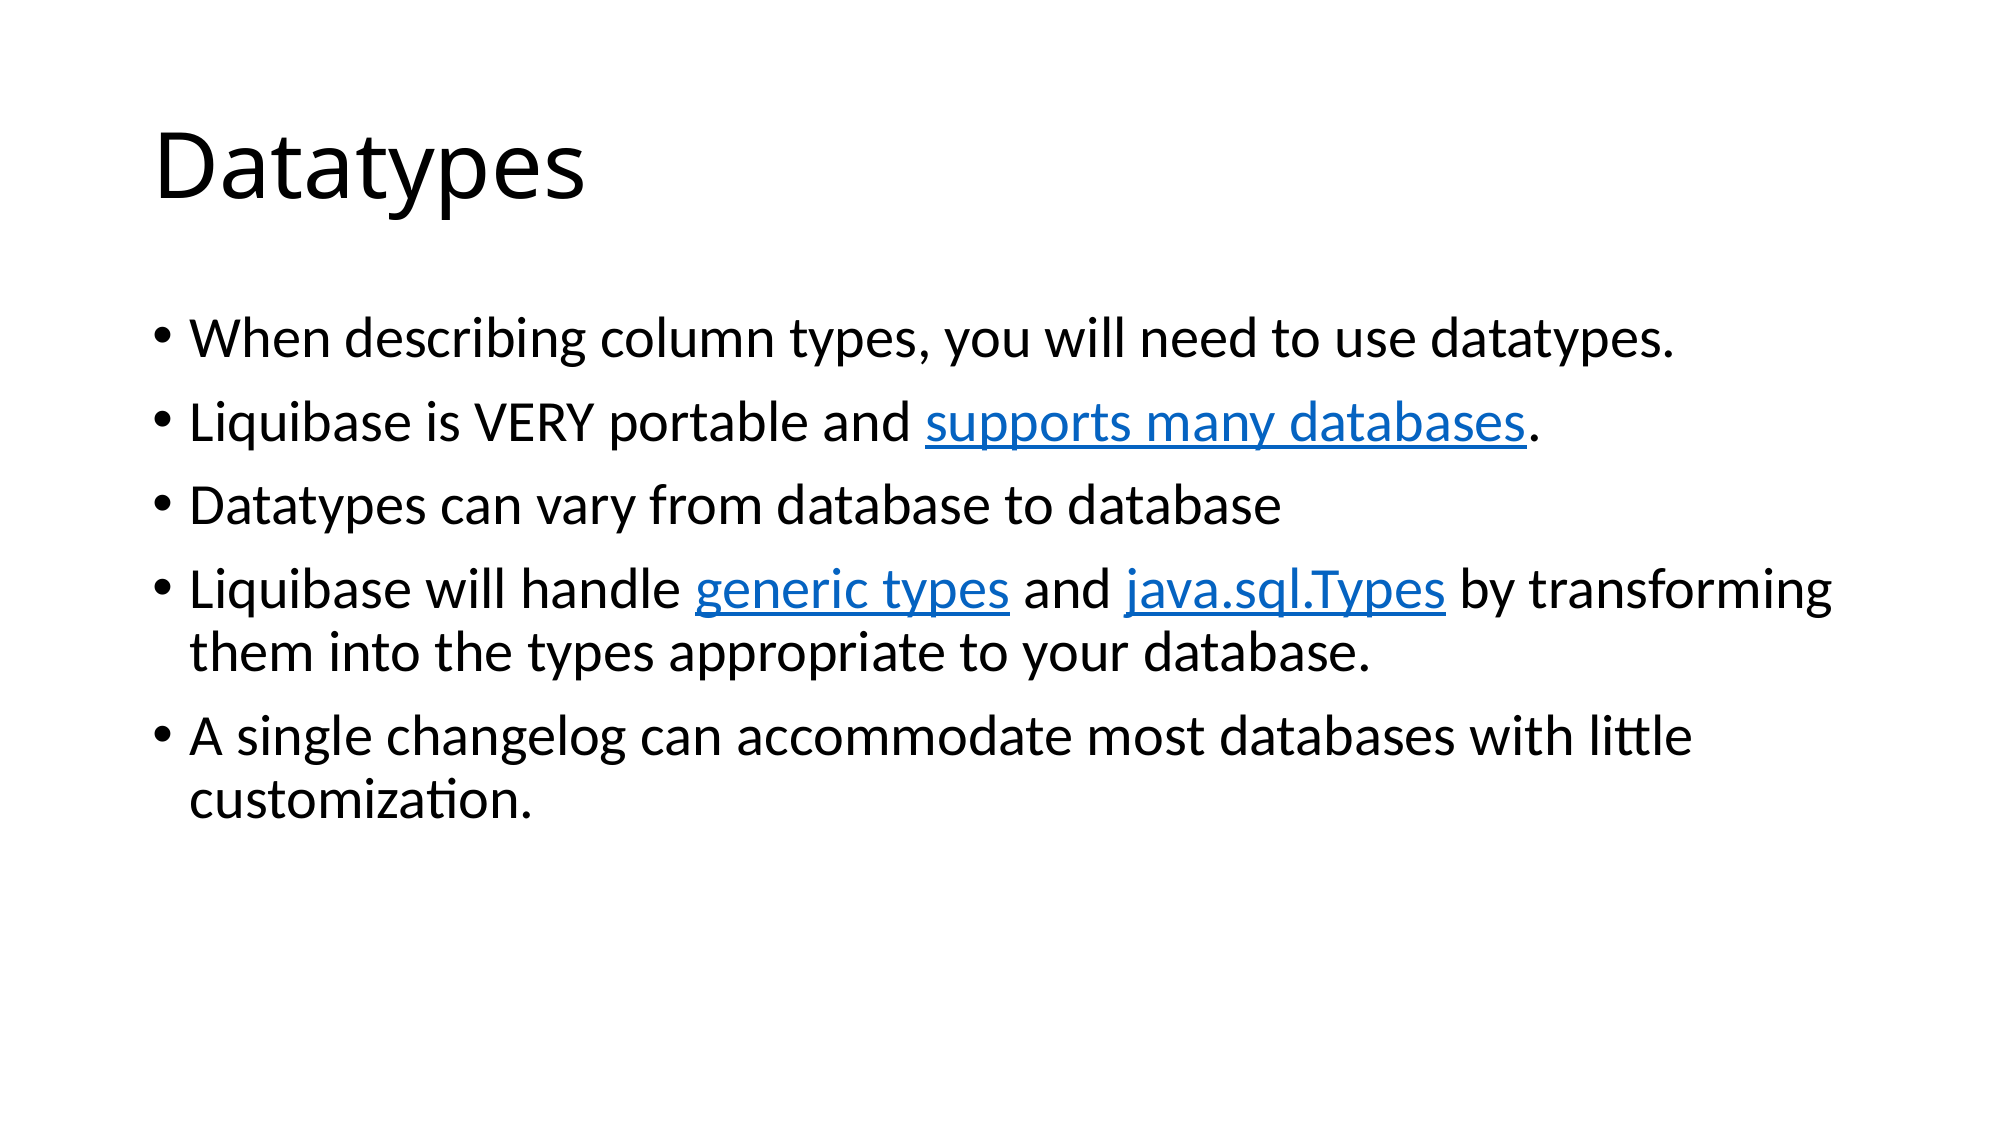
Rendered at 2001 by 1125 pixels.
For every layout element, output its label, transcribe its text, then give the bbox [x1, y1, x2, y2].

list When describing column types, you will need to use datatypes. Liquibase is VERY portable and supports many databases. Datatypes can vary from database to database Liquibase will handle generic types and java.sql.Types by transforming them into the types appropriate to your database. A single changelog can accommodate most databases with little customization. [137, 299, 1863, 1014]
title Datatypes [137, 59, 1863, 278]
